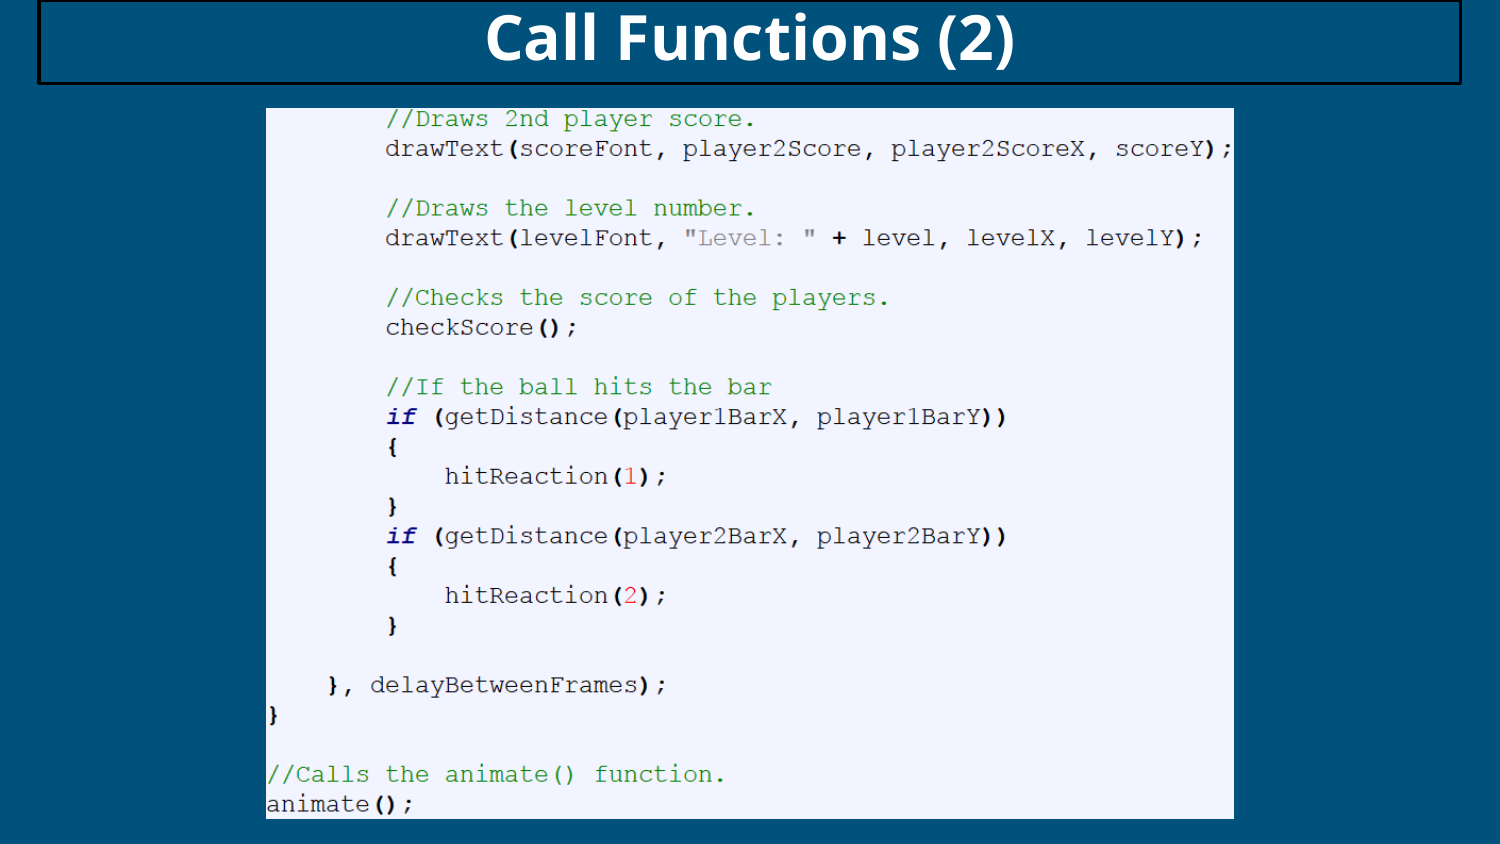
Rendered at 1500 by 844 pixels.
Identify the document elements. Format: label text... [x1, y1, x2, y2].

picture [267, 109, 1233, 818]
text_box Call Functions (2) [38, 0, 1461, 84]
